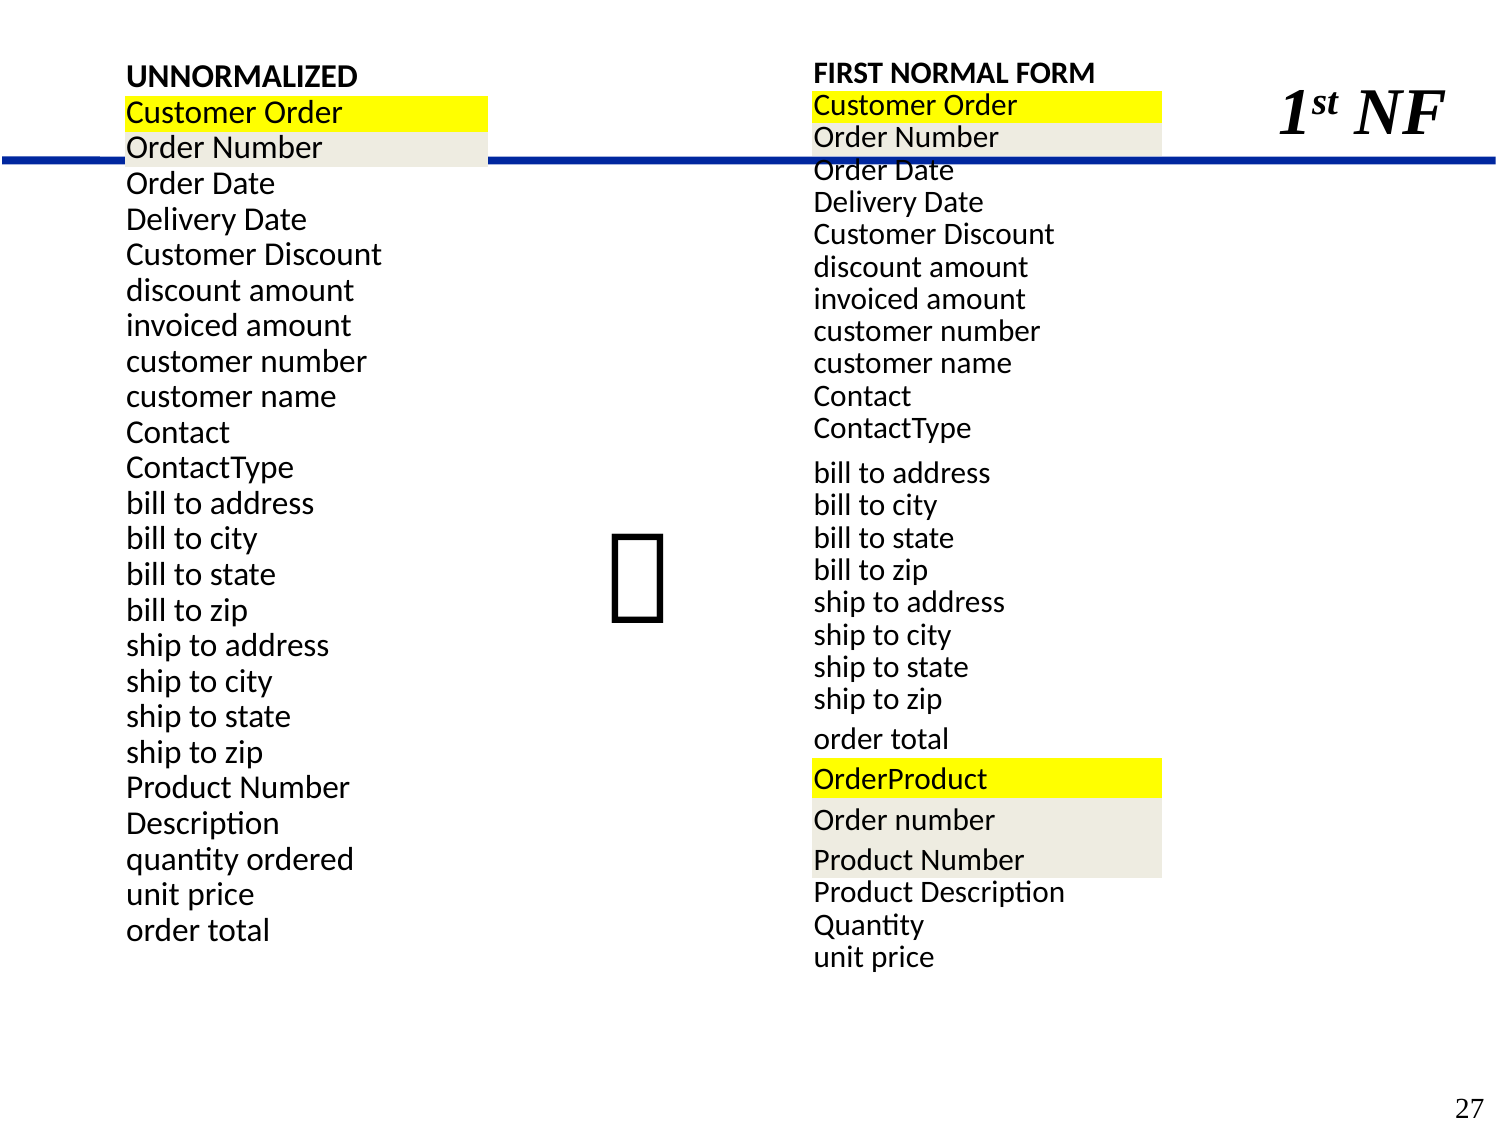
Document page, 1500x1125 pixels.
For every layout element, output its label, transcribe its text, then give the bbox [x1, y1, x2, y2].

table_cell ContactType [125, 452, 488, 487]
table_cell Customer Order [125, 96, 187, 132]
table_cell Delivery Date [125, 203, 488, 238]
table_cell customer number [812, 317, 1162, 349]
table_cell customer name [125, 380, 488, 416]
table_cell Customer Order [812, 91, 1162, 123]
table_cell Product Number [812, 838, 1162, 878]
table_cell bill to zip [812, 556, 1162, 588]
table_cell Customer Discount [812, 220, 1162, 252]
table_cell Order Date [125, 167, 488, 203]
table_cell Product Description [812, 878, 1162, 911]
table_cell discount amount [812, 252, 1162, 285]
table_cell Delivery Date [812, 188, 1162, 220]
slide_number 27 [1186, 1088, 1500, 1125]
table_cell invoiced amount [125, 309, 488, 345]
table_cell Product Number [125, 772, 488, 807]
table_cell quantity ordered [125, 843, 488, 878]
table_cell discount amount [125, 274, 488, 309]
table_cell ship to zip [125, 736, 488, 772]
table_cell unit price [812, 943, 1162, 975]
table_cell Order number [812, 798, 1162, 838]
table_cell bill to zip [125, 594, 488, 629]
table_cell ContactType [812, 414, 1162, 446]
table_cell ship to zip [812, 685, 1162, 717]
table_header UNNORMALIZED [125, 61, 187, 96]
title 1st NF [187, 6, 1463, 156]
table_cell Order Number [125, 132, 488, 167]
table_cell Description [125, 807, 488, 843]
table_cell Order Date [812, 156, 1162, 188]
table_cell Contact [812, 382, 1162, 414]
table_cell ship to state [125, 700, 488, 736]
table_cell bill to state [812, 524, 1162, 556]
table_cell unit price [125, 878, 488, 914]
table_cell bill to city [812, 491, 1162, 524]
table_cell ship to city [125, 665, 488, 700]
table_cell Contact [125, 416, 488, 452]
table_cell OrderProduct [812, 758, 1162, 798]
table_cell bill to address [125, 487, 488, 523]
table_cell ship to city [812, 620, 1162, 653]
table_cell Order Number [812, 123, 1162, 156]
table_cell ship to address [812, 588, 1162, 620]
text_box  [585, 491, 690, 656]
table_cell ship to state [812, 653, 1162, 685]
table_cell customer number [125, 345, 488, 380]
table_cell bill to state [125, 558, 488, 594]
table_cell bill to city [125, 523, 488, 558]
table_cell customer name [812, 349, 1162, 382]
table_cell ship to address [125, 629, 488, 665]
table_header FIRST NORMAL FORM [812, 59, 1162, 91]
table_cell Quantity [812, 911, 1162, 943]
table_cell order total [125, 914, 488, 949]
table_cell Customer Discount [125, 238, 488, 274]
table_cell bill to address [812, 446, 1162, 491]
table_cell order total [812, 717, 1162, 758]
table_cell invoiced amount [812, 285, 1162, 317]
